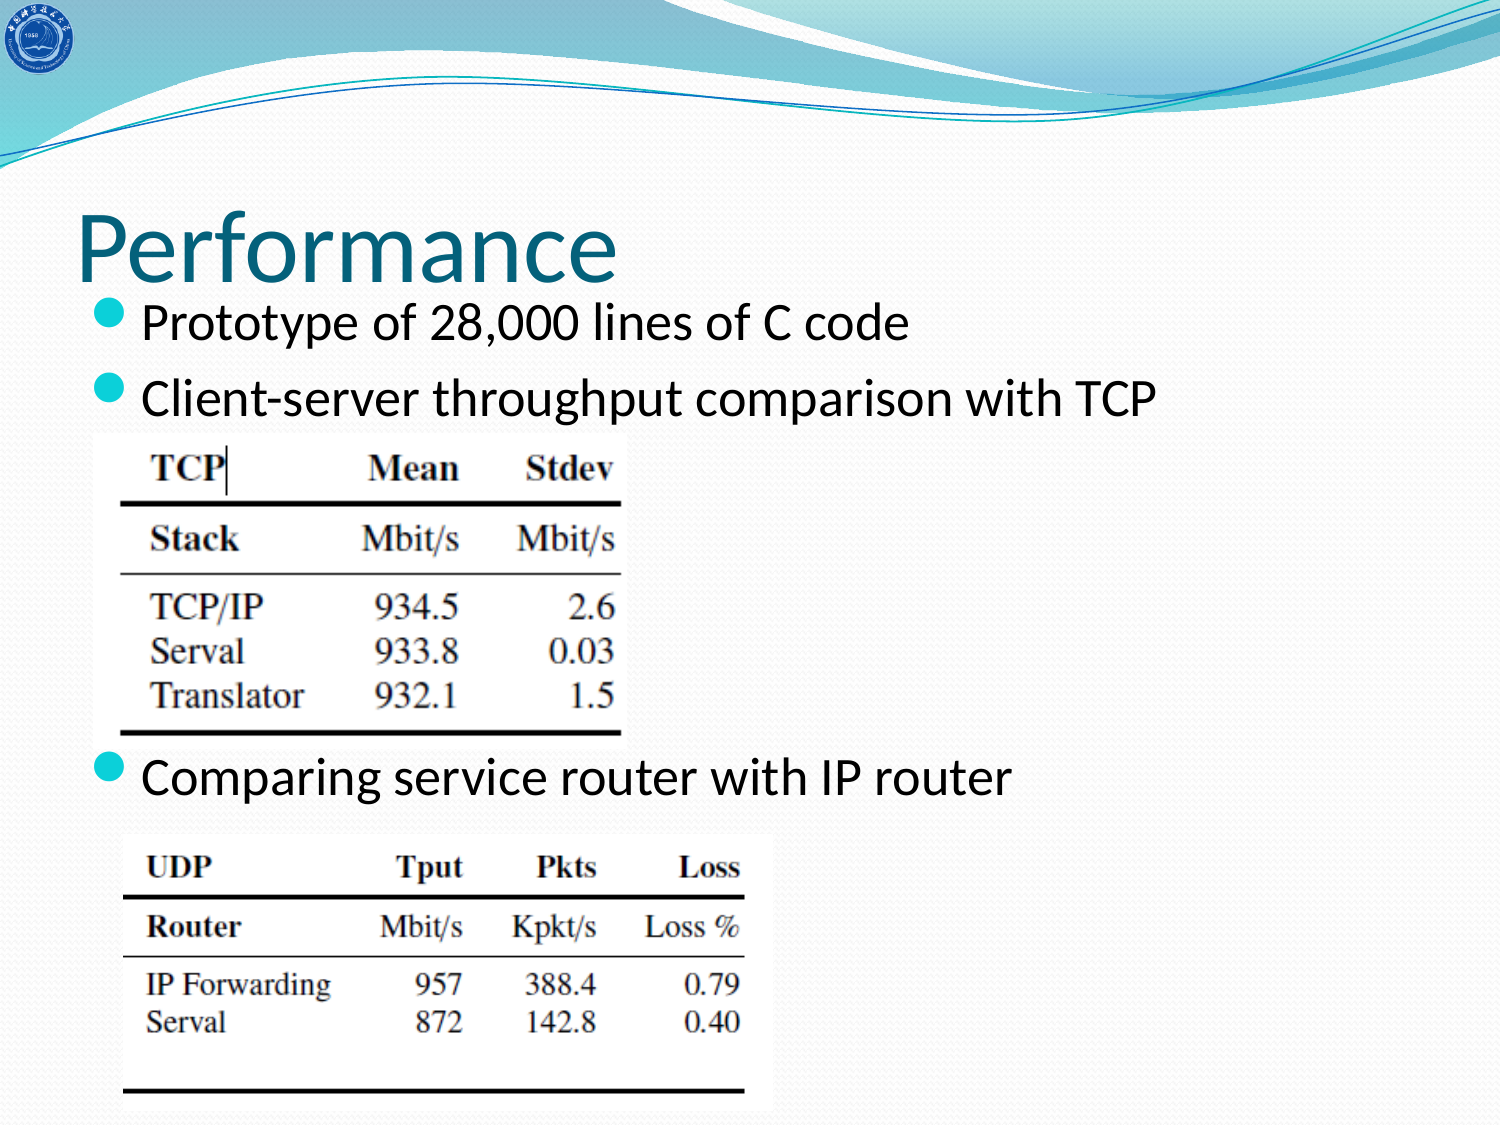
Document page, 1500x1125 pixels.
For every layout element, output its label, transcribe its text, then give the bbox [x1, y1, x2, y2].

picture [123, 833, 773, 1111]
picture [93, 433, 627, 749]
title Performance [75, 115, 1425, 278]
picture [0, 0, 77, 77]
list Prototype of 28,000 lines of C code Client-server throughput comparison with TCP Comparing service router with IP router [75, 278, 1425, 999]
